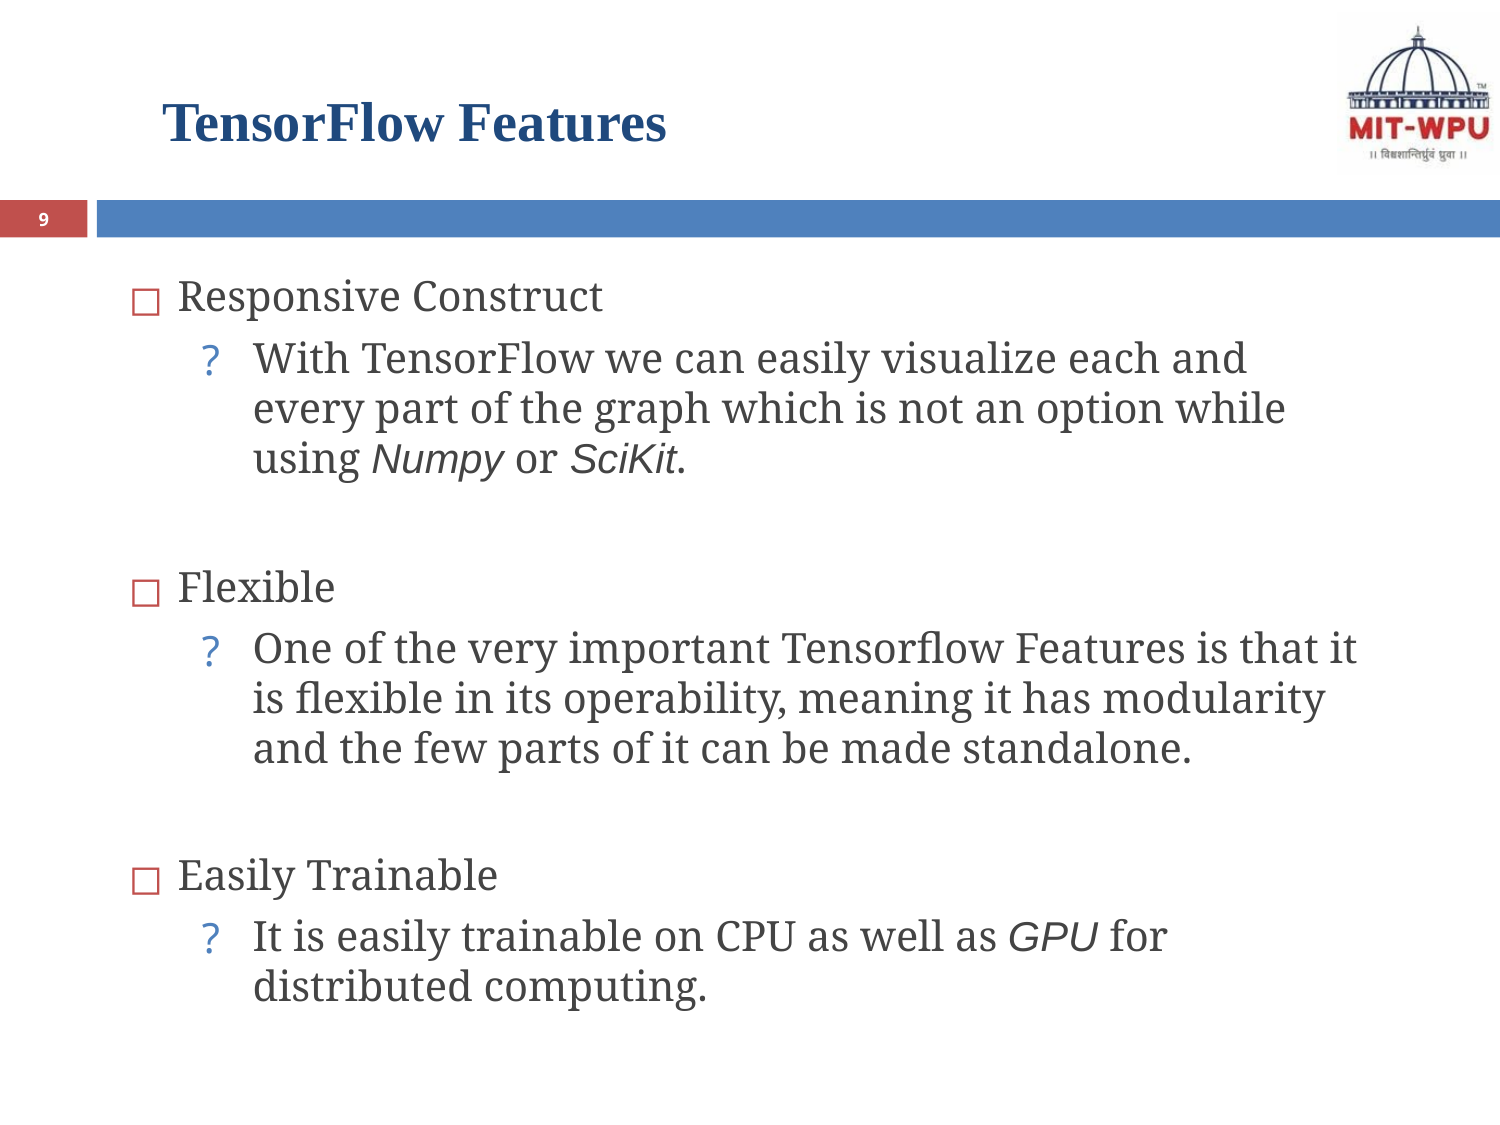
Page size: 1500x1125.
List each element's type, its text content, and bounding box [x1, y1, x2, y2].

title TensorFlow Features [147, 37, 1485, 200]
slide_number 9 [0, 200, 88, 241]
list Responsive Construct With TensorFlow we can easily visualize each and every part of the graph which is not an option while using Numpy or SciKit. Flexible One of the very important Tensorflow Features is that it is flexible in its operability, meaning it has modularity and the few parts of it can be made standalone. Easily Trainable It is easily trainable on CPU as well as GPU for distributed computing. [87, 262, 1376, 1000]
picture [1337, 12, 1500, 175]
